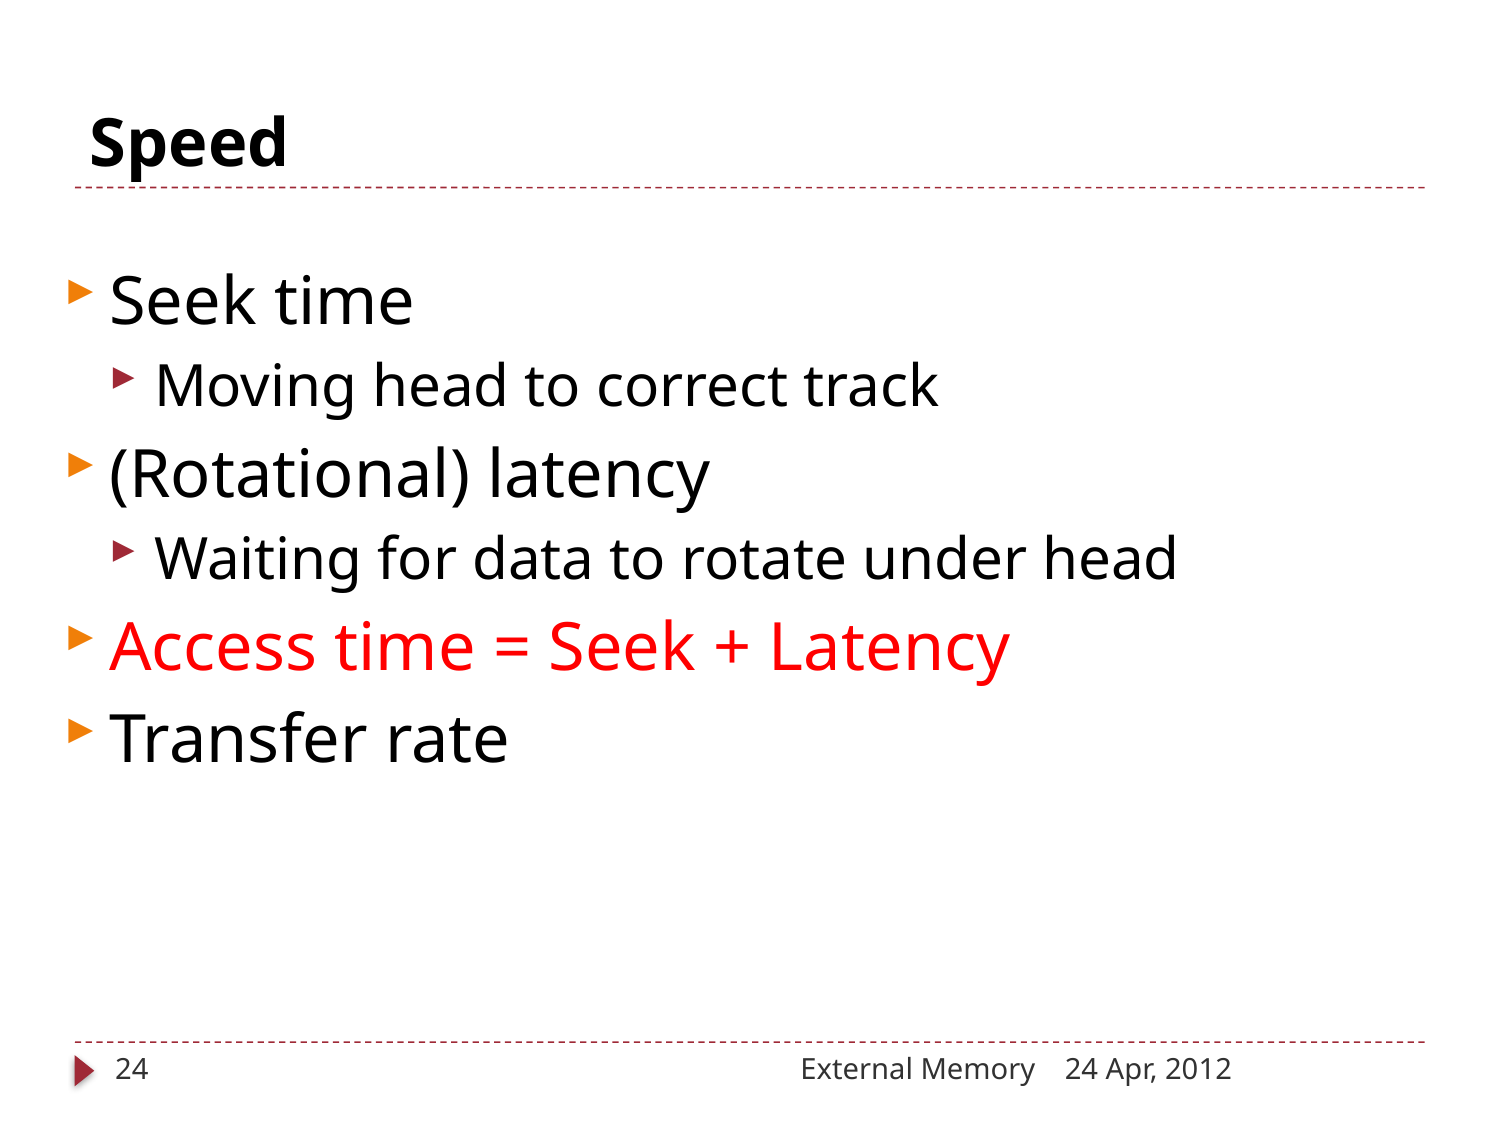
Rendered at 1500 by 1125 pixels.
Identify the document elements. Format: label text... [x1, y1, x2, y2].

list Seek time Moving head to correct track (Rotational) latency Waiting for data to rotate under head Access time = Seek + Latency Transfer rate [49, 250, 1445, 1001]
slide_number 24 [100, 1042, 426, 1103]
footer External Memory [475, 1042, 1051, 1103]
title Speed [75, 24, 1425, 188]
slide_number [1051, 1042, 1426, 1103]
